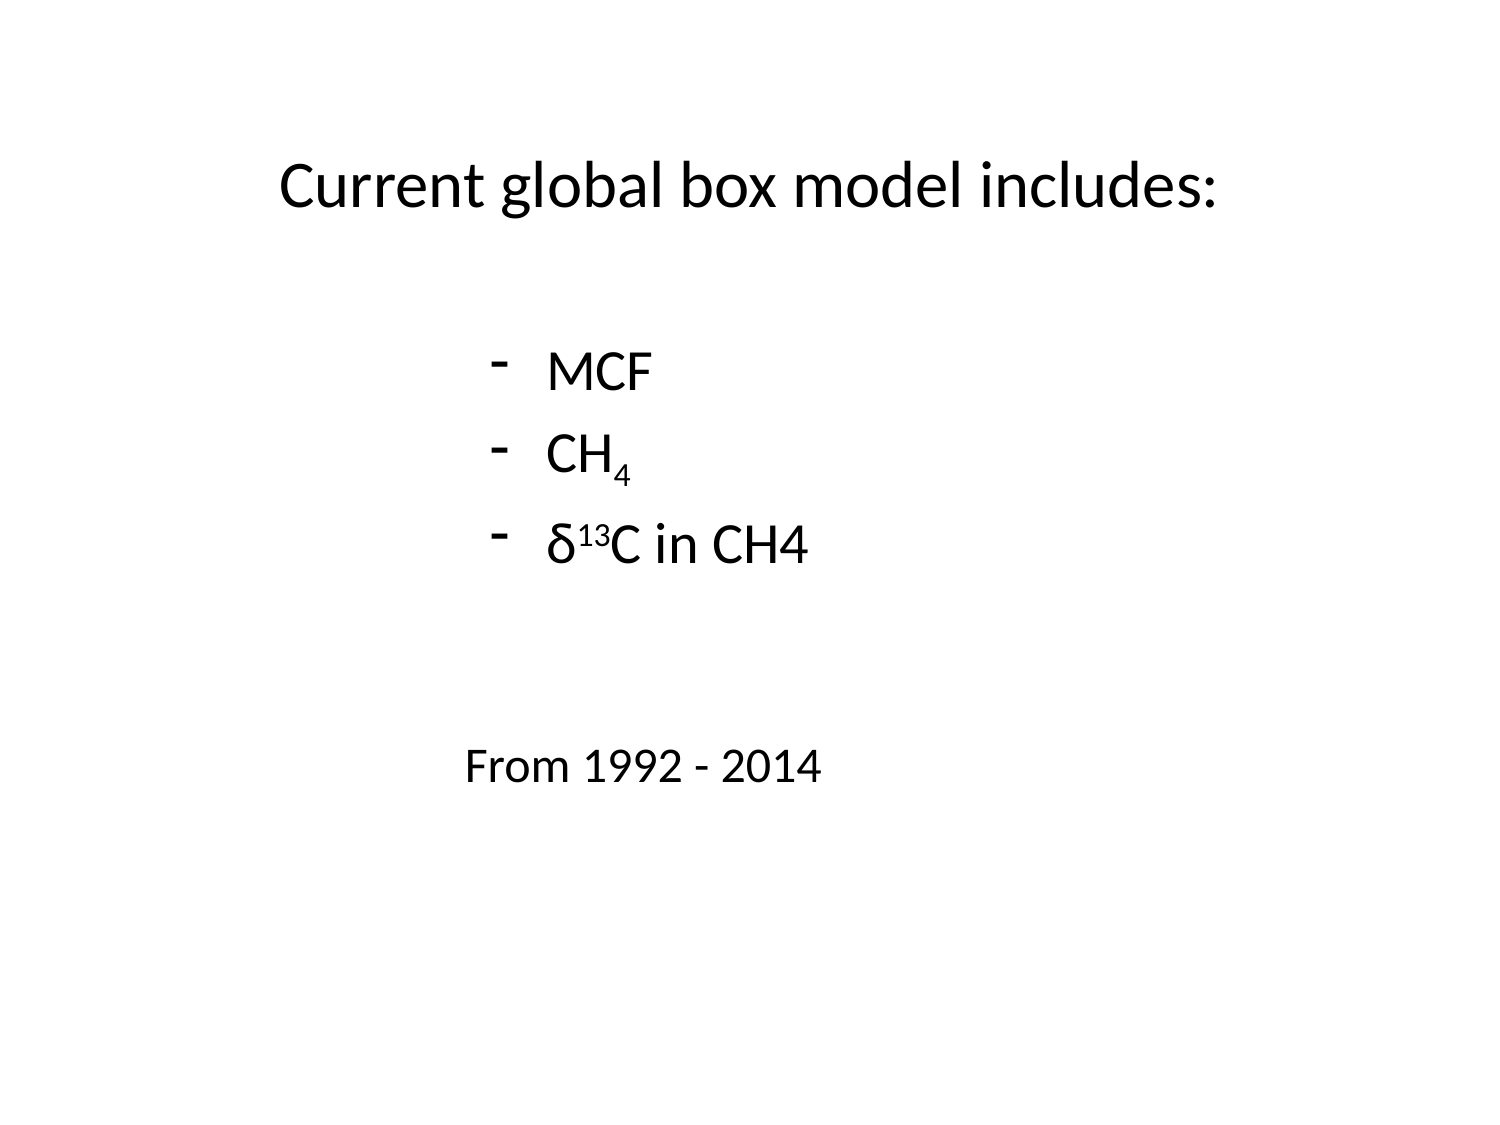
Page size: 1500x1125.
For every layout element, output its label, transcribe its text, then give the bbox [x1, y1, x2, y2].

title Current global box model includes: [75, 87, 1425, 275]
list MCF CH4 δ13C in CH4 [474, 324, 1163, 625]
text_box From 1992 - 2014 [450, 724, 925, 800]
